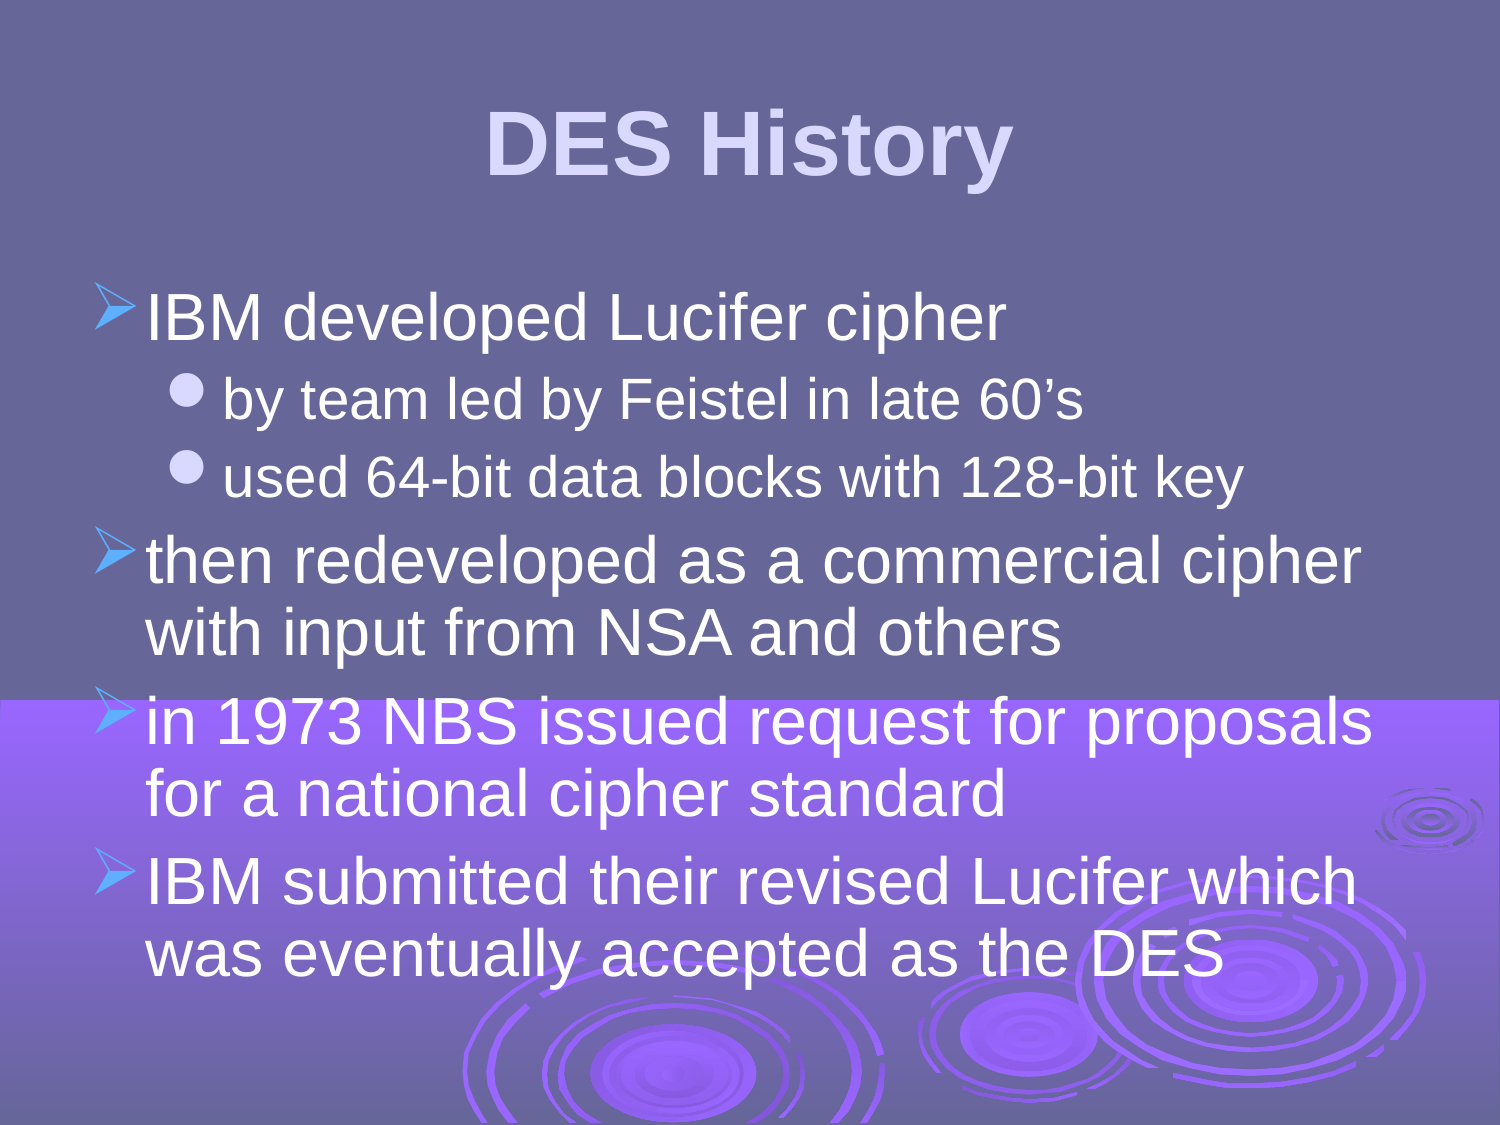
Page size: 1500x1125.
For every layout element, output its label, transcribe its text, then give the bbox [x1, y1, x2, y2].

text_box IBM developed Lucifer cipher by team led by Feistel in late 60’s used 64-bit data blocks with 128-bit key then redeveloped as a commercial cipher with input from NSA and others in 1973 NBS issued request for proposals for a national cipher standard IBM submitted their revised Lucifer which was eventually accepted as the DES [74, 274, 1425, 1006]
text_box DES History [74, 45, 1425, 233]
picture [929, 1006, 1122, 1095]
